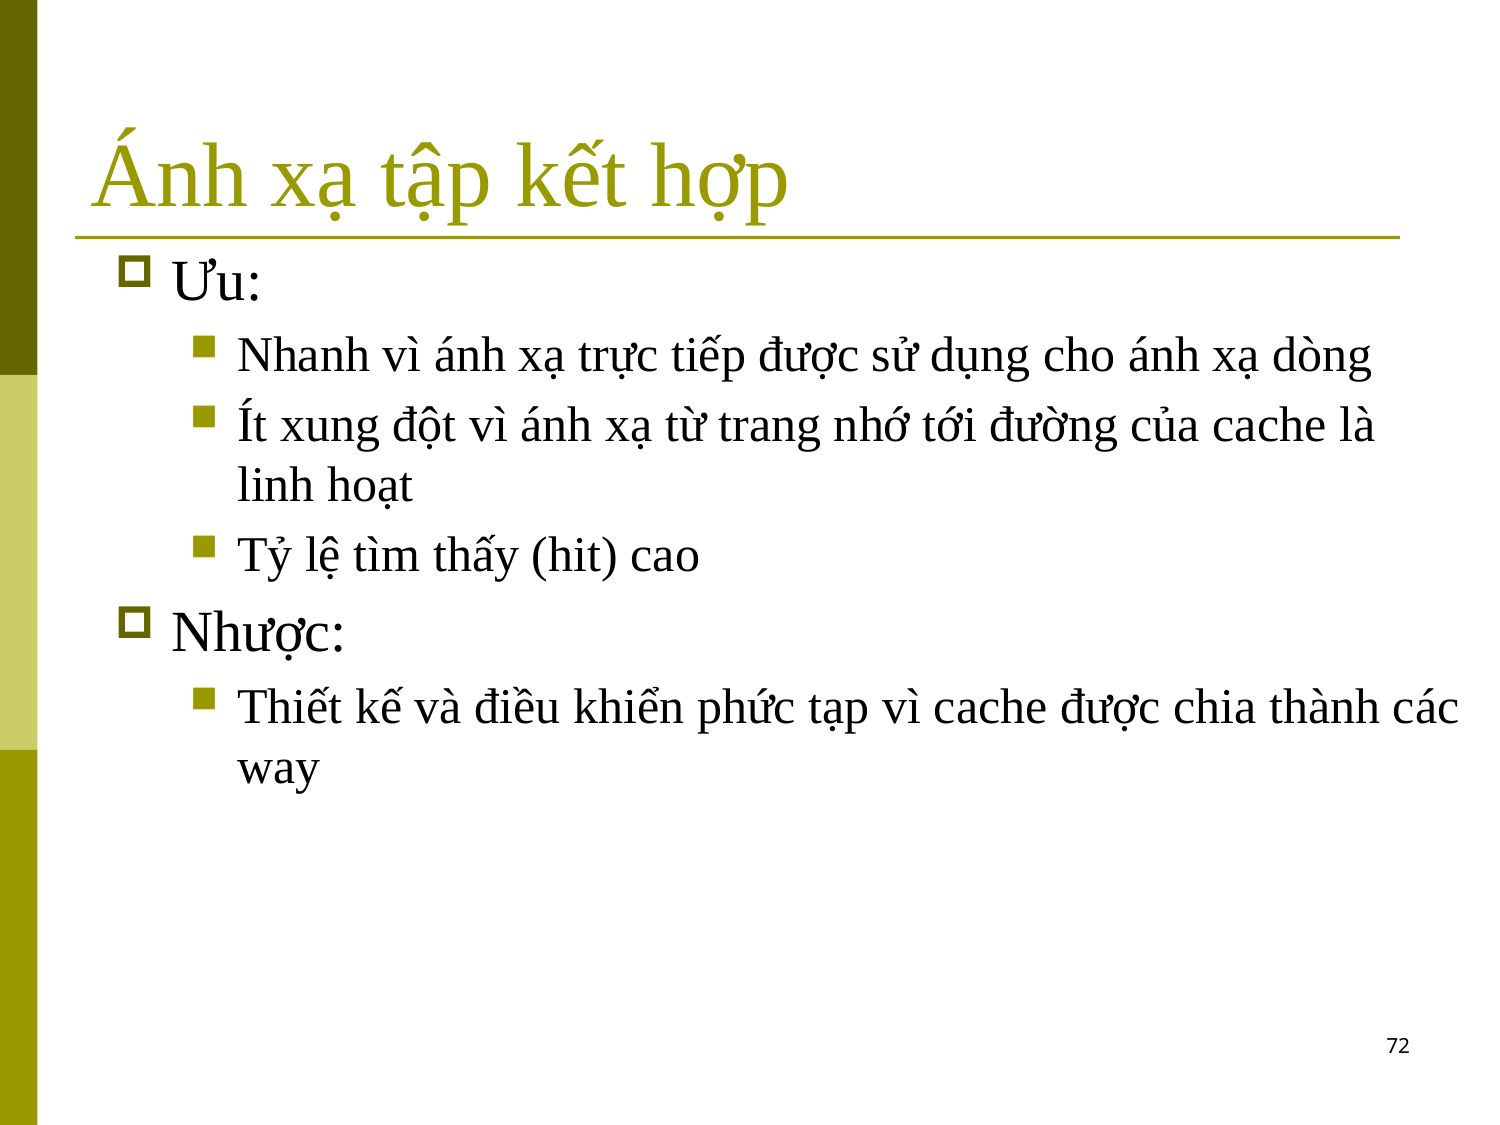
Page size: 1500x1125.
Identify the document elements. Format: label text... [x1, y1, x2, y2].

list Ưu: Nhanh vì ánh xạ trực tiếp được sử dụng cho ánh xạ dòng Ít xung đột vì ánh xạ từ trang nhớ tới đường của cache là linh hoạt Tỷ lệ tìm thấy (hit) cao Nhược: Thiết kế và điều khiển phức tạp vì cache được chia thành các way [100, 234, 1477, 1043]
slide_number 72 [1074, 1043, 1426, 1101]
title Ánh xạ tập kết hợp [75, 45, 1425, 233]
